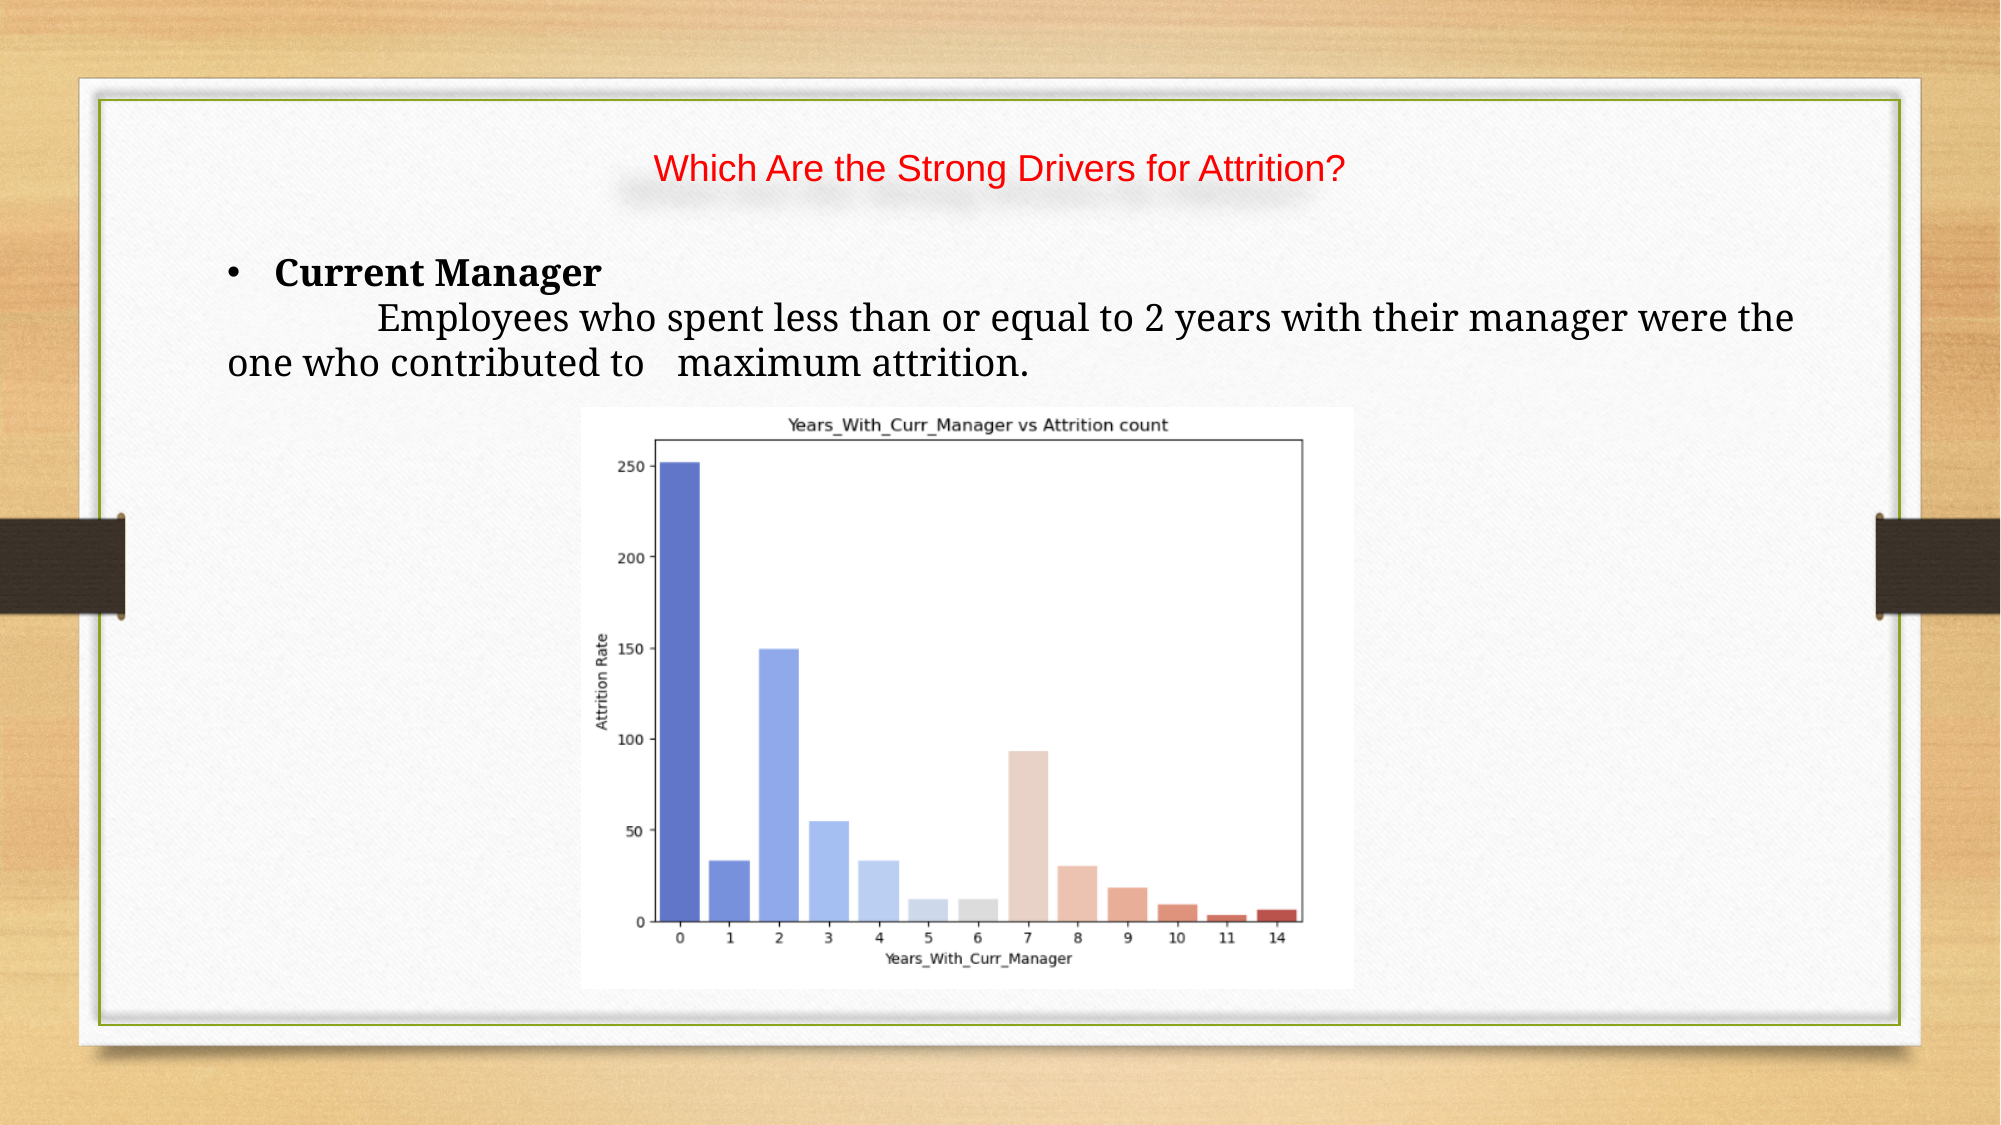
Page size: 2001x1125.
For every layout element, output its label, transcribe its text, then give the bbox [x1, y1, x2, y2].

text_box Which Are the Strong Drivers for Attrition? [626, 136, 1374, 196]
picture [0, 0, 2001, 1125]
text_box Current Manager Employees who spent less than or equal to 2 years with their manager were the one who contributed to maximum attrition. [212, 196, 1839, 527]
